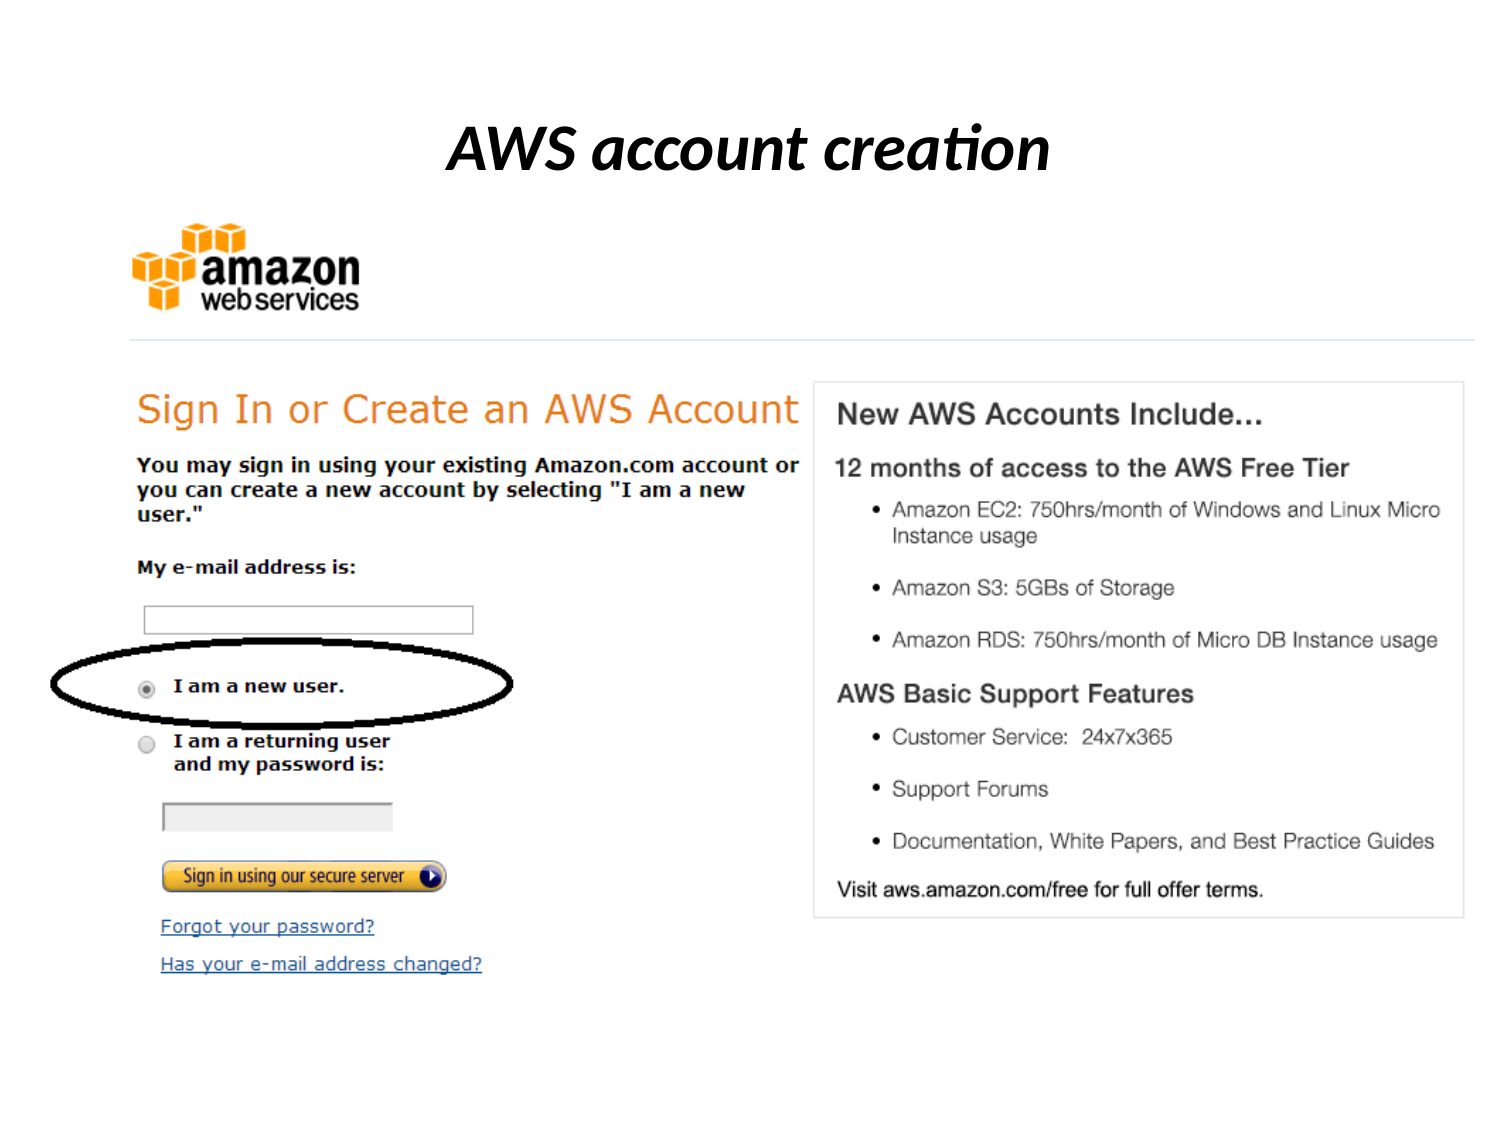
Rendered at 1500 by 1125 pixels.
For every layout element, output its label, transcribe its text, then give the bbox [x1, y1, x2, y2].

picture [1, 212, 1500, 988]
title AWS account creation [75, 50, 1425, 210]
